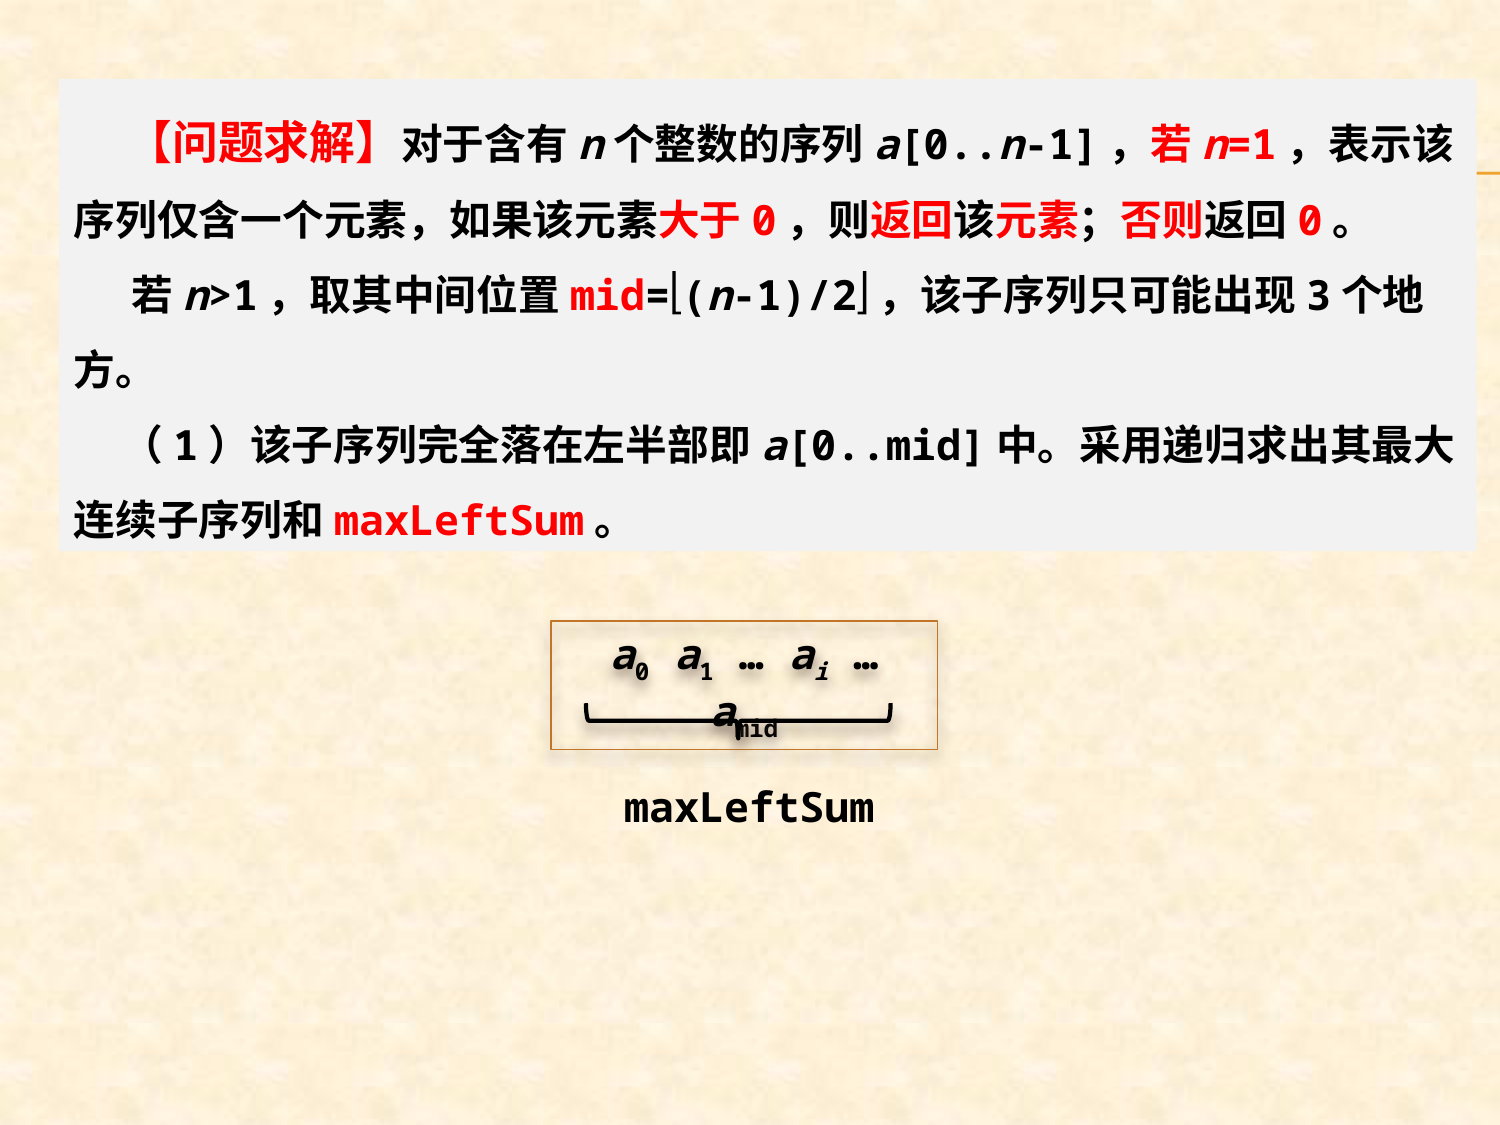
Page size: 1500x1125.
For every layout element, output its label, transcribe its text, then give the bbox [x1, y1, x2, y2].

text_box maxLeftSum [609, 773, 891, 839]
text_box [583, 703, 893, 741]
picture [0, 0, 1500, 1125]
text_box 【问题求解】对于含有n个整数的序列a[0..n-1]，若n=1，表示该序列仅含一个元素，如果该元素大于0，则返回该元素；否则返回0。 若n>1，取其中间位置mid=(n-1)/2，该子序列只可能出现3个地方。 （1）该子序列完全落在左半部即a[0..mid]中。采用递归求出其最大连续子序列和maxLeftSum。 [58, 79, 1477, 552]
text_box a0 a1 … ai … amid [550, 620, 938, 750]
text_box [579, 708, 899, 748]
